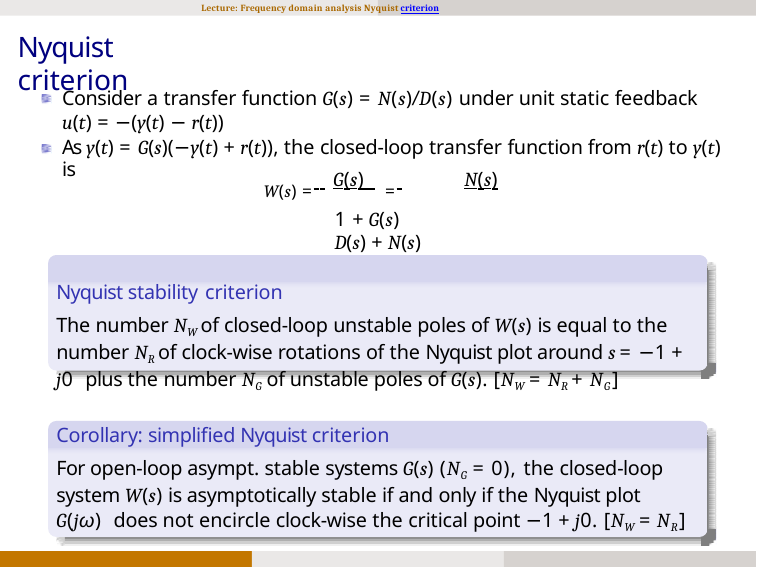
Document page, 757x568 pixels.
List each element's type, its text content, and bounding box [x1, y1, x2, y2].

text_box [0, 551, 251, 567]
text_box [503, 551, 756, 567]
text_box Lecture: Frequency domain analysis Nyquist criterion [199, 0, 468, 14]
text_box [56, 537, 64, 546]
text_box [377, 0, 756, 16]
text_box [696, 420, 708, 448]
text_box [64, 529, 717, 546]
text_box Corollary: simplified Nyquist criterion For open-loop asympt. stable systems G(s) (NG = 0), the closed-loop system W(s) is asymptotically stable if and only if the Nyquist plot G(jω) does not encircle clock-wise the critical point −1 + j0. [NW = NR] [48, 410, 696, 534]
text_box [251, 551, 503, 567]
text_box [50, 455, 707, 537]
text_box Consider a transfer function G(s) = N(s)/D(s) under unit static feedback u(t) = −(y(t) − r(t)) As y(t) = G(s)(−y(t) + r(t)), the closed-loop transfer function from r(t) to y(t) is W(s) = G(s) = N(s) 1 + G(s) D(s) + N(s) Nyquist stability criterion The number NW of closed-loop unstable poles of W(s) is equal to the number NR of clock-wise rotations of the Nyquist plot around s = −1 + j0 plus the number NG of unstable poles of G(s). [NW = NR + NG] [43, 83, 749, 393]
title Nyquist criterion [15, 26, 230, 124]
text_box [696, 448, 707, 455]
text_box [708, 428, 717, 529]
